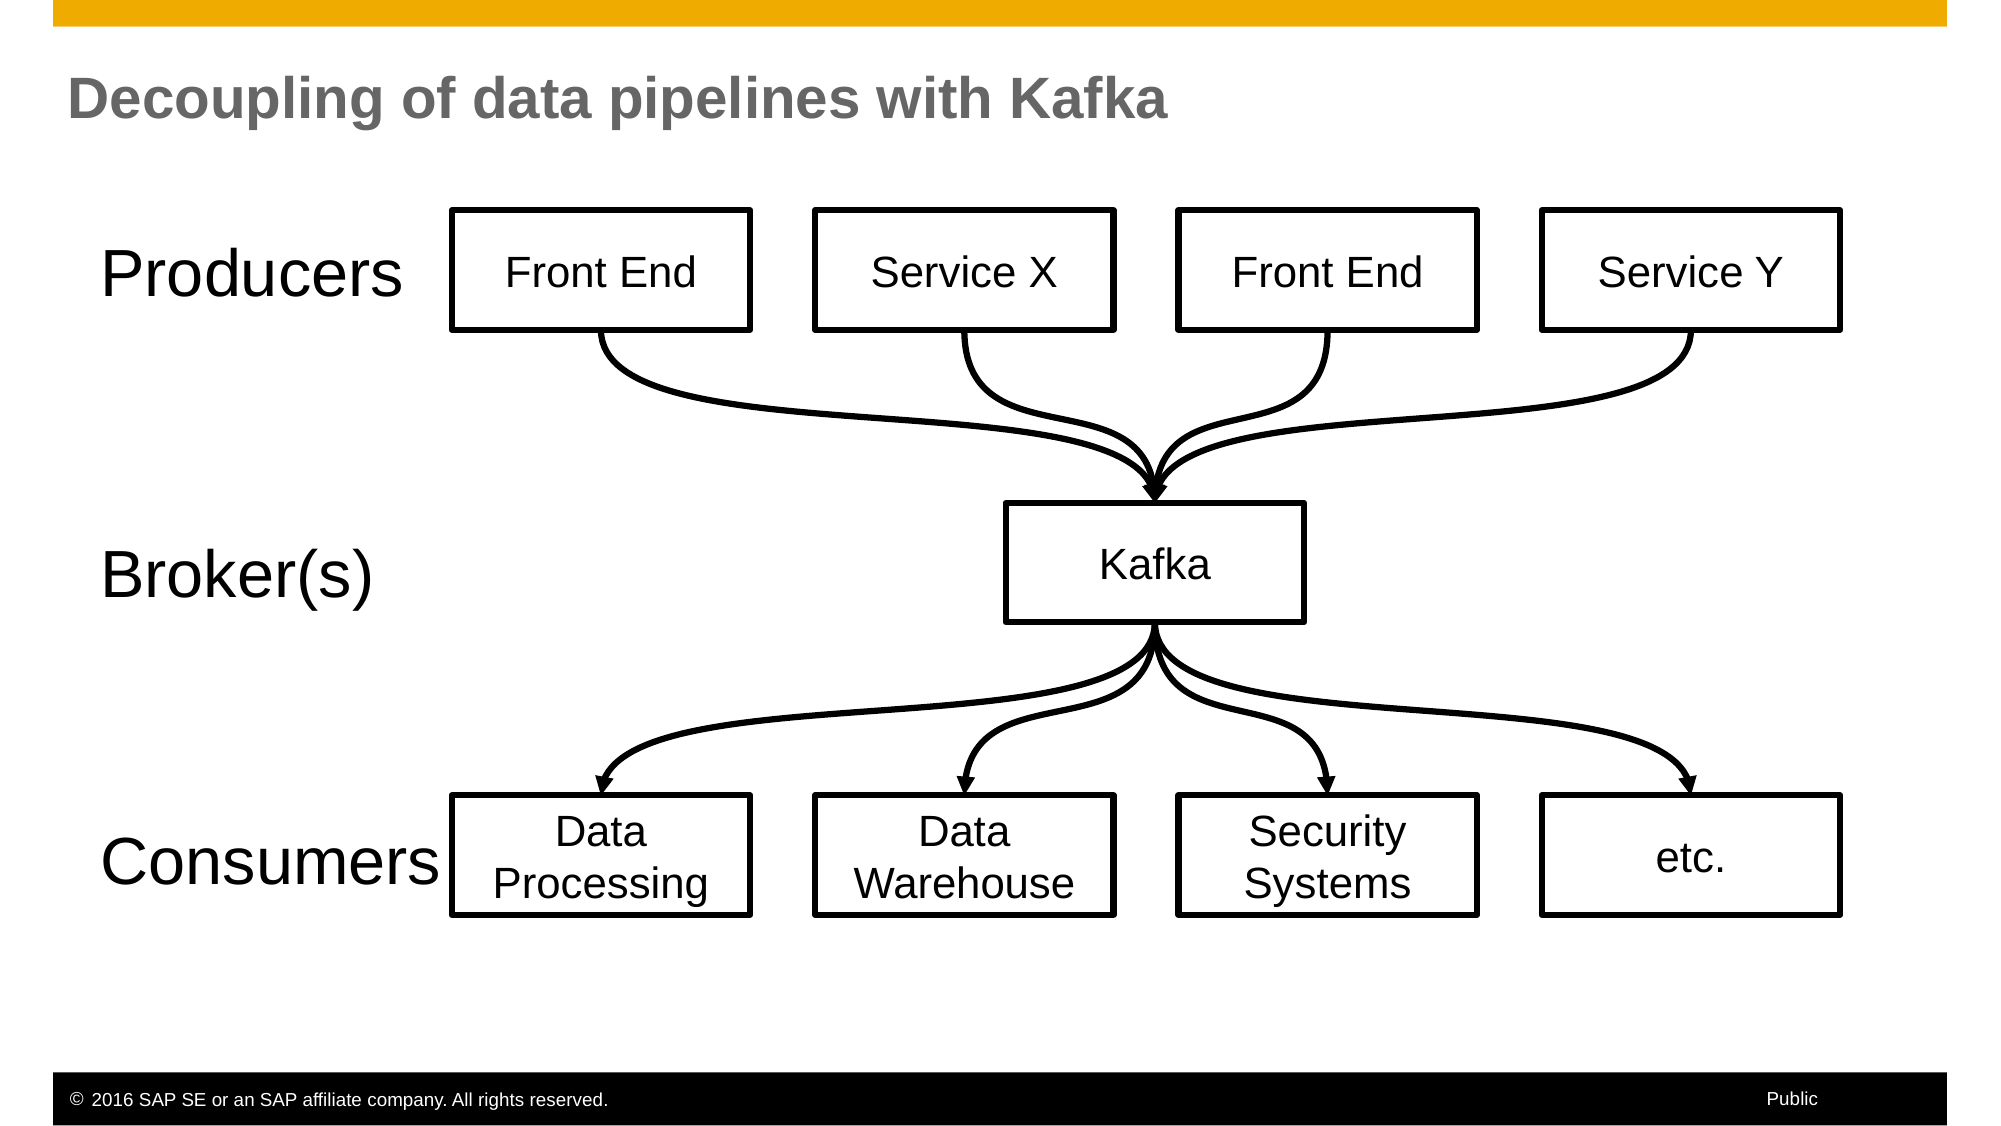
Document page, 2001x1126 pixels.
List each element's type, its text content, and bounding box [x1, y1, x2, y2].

text_box Decoupling of data pipelines with Kafka [53, 53, 1947, 178]
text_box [83, 210, 1841, 916]
